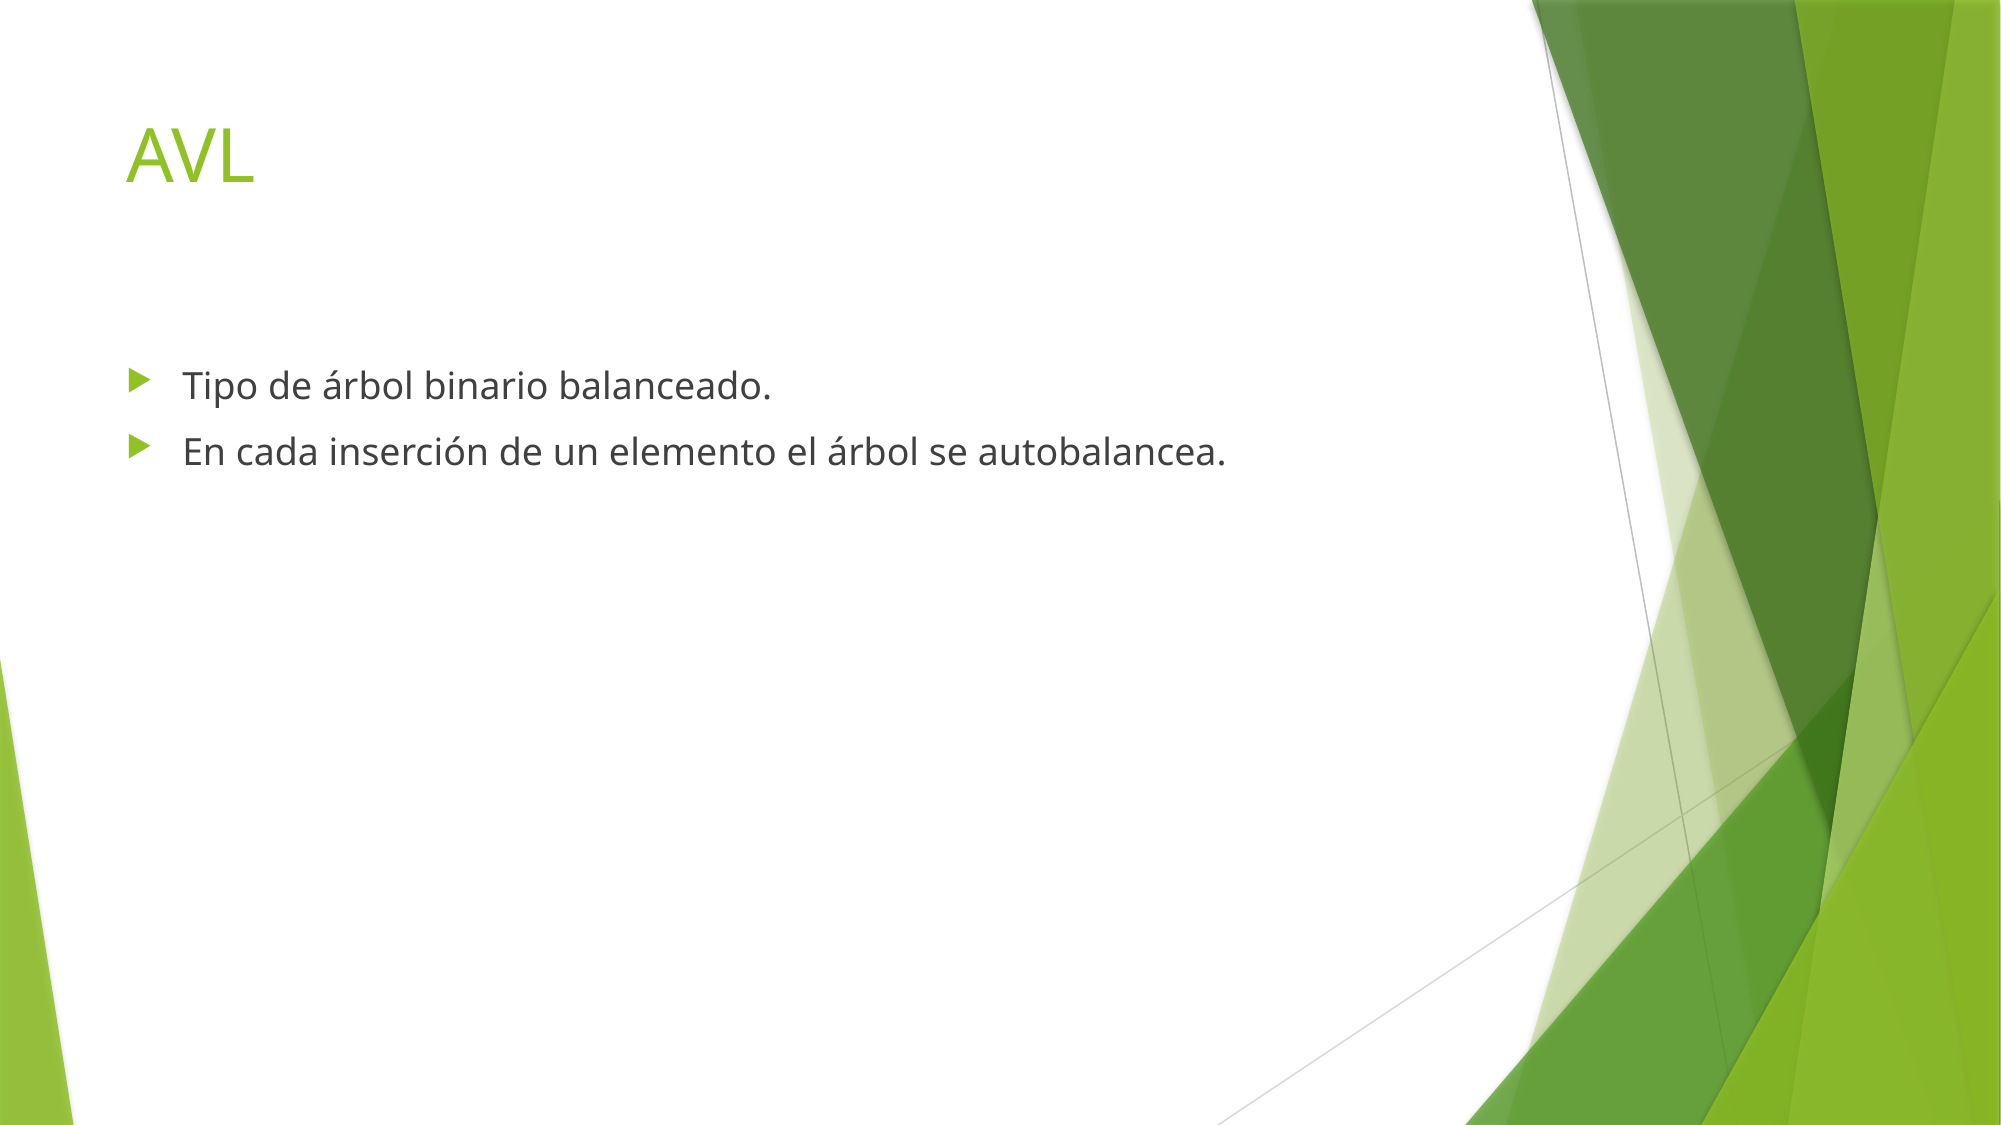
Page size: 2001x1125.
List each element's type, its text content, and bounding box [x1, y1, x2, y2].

list Tipo de árbol binario balanceado. En cada inserción de un elemento el árbol se autobalancea. [111, 354, 1522, 992]
title AVL [111, 99, 1522, 317]
